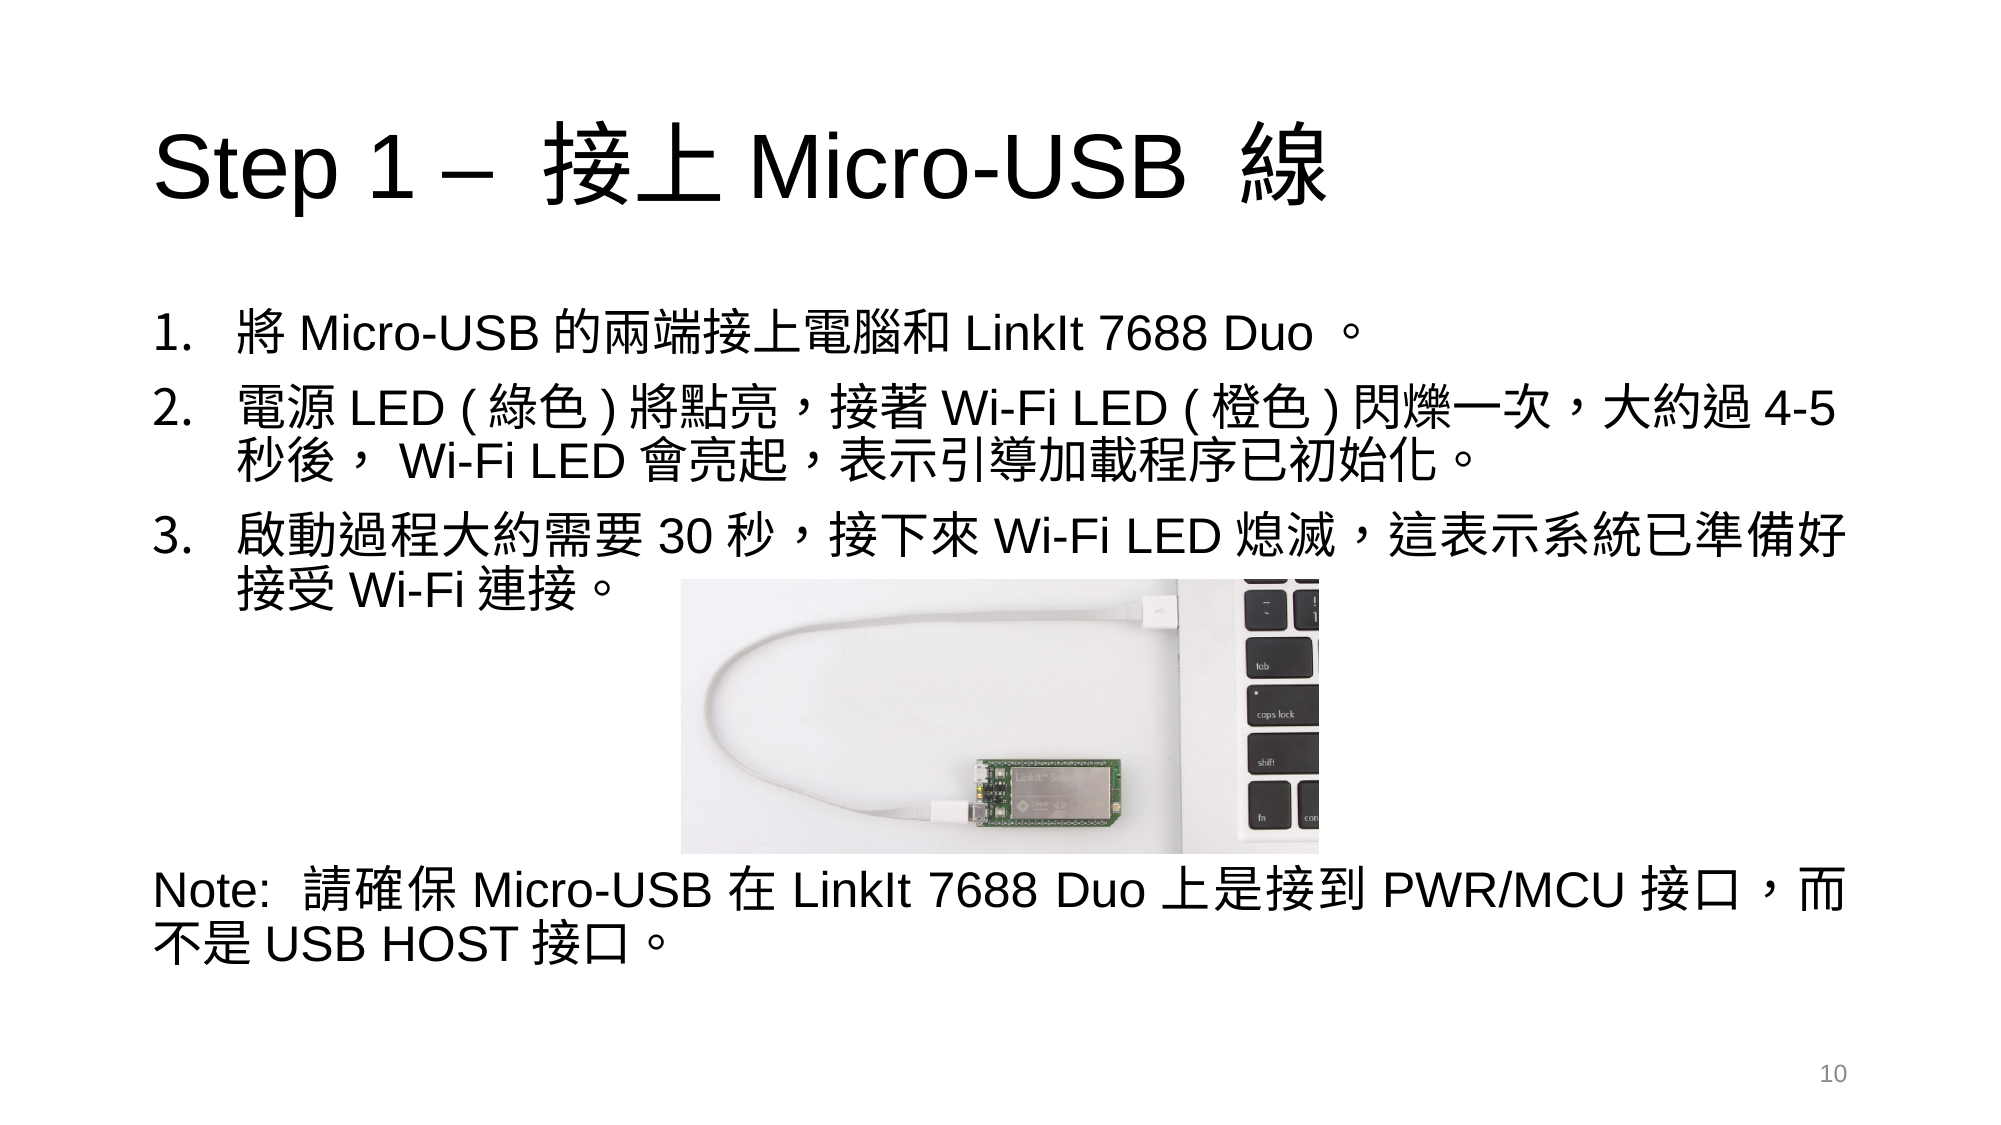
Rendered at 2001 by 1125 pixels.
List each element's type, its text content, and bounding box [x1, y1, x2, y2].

title Step 1 – 接上Micro-USB 線 [137, 59, 1863, 278]
picture [680, 579, 1319, 854]
list 將Micro-USB的兩端接上電腦和LinkIt 7688 Duo。 電源LED (綠色)將點亮，接著Wi-Fi LED (橙色)閃爍一次，大約過4-5秒後，Wi-Fi LED會亮起，表示引導加載程序已初始化。 啟動過程大約需要30秒，接下來Wi-Fi LED熄滅，這表示系統已準備好接受Wi-Fi連接。 Note: 請確保Micro-USB在LinkIt 7688 Duo上是接到PWR/MCU接口，而不是USB HOST接口。 [137, 299, 1863, 1014]
slide_number 10 [1412, 1042, 1863, 1103]
